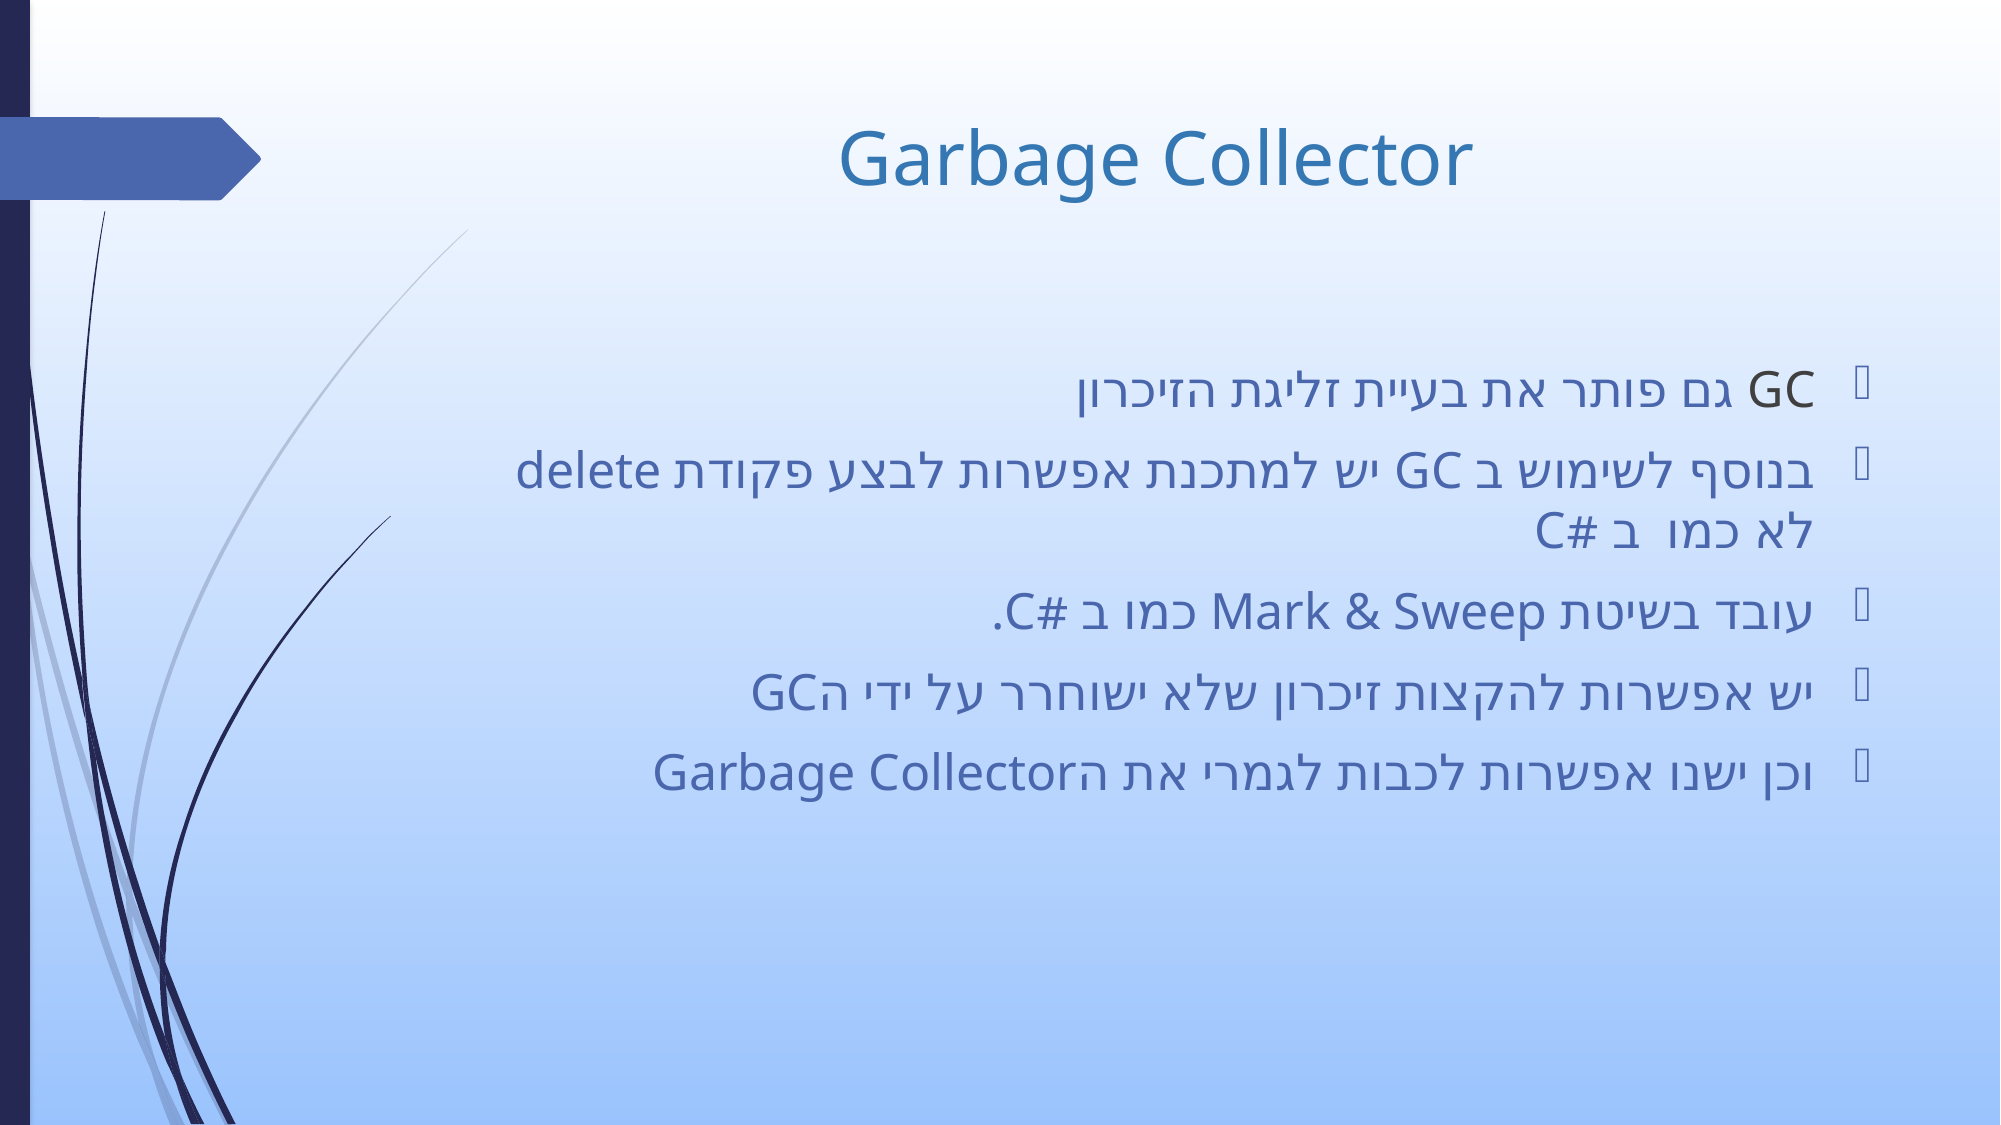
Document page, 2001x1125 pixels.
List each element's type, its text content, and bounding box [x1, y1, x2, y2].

title Garbage Collector [425, 102, 1888, 313]
list GC גם פותר את בעיית זליגת הזיכרון בנוסף לשימוש ב GC יש למתכנת אפשרות לבצע פקודת delete לא כמו ב #C עובד בשיטת Mark & Sweep כמו ב #C. יש אפשרות להקצות זיכרון שלא ישוחרר על ידי הGC וכן ישנו אפשרות לכבות לגמרי את הGarbage Collector [424, 350, 1888, 970]
